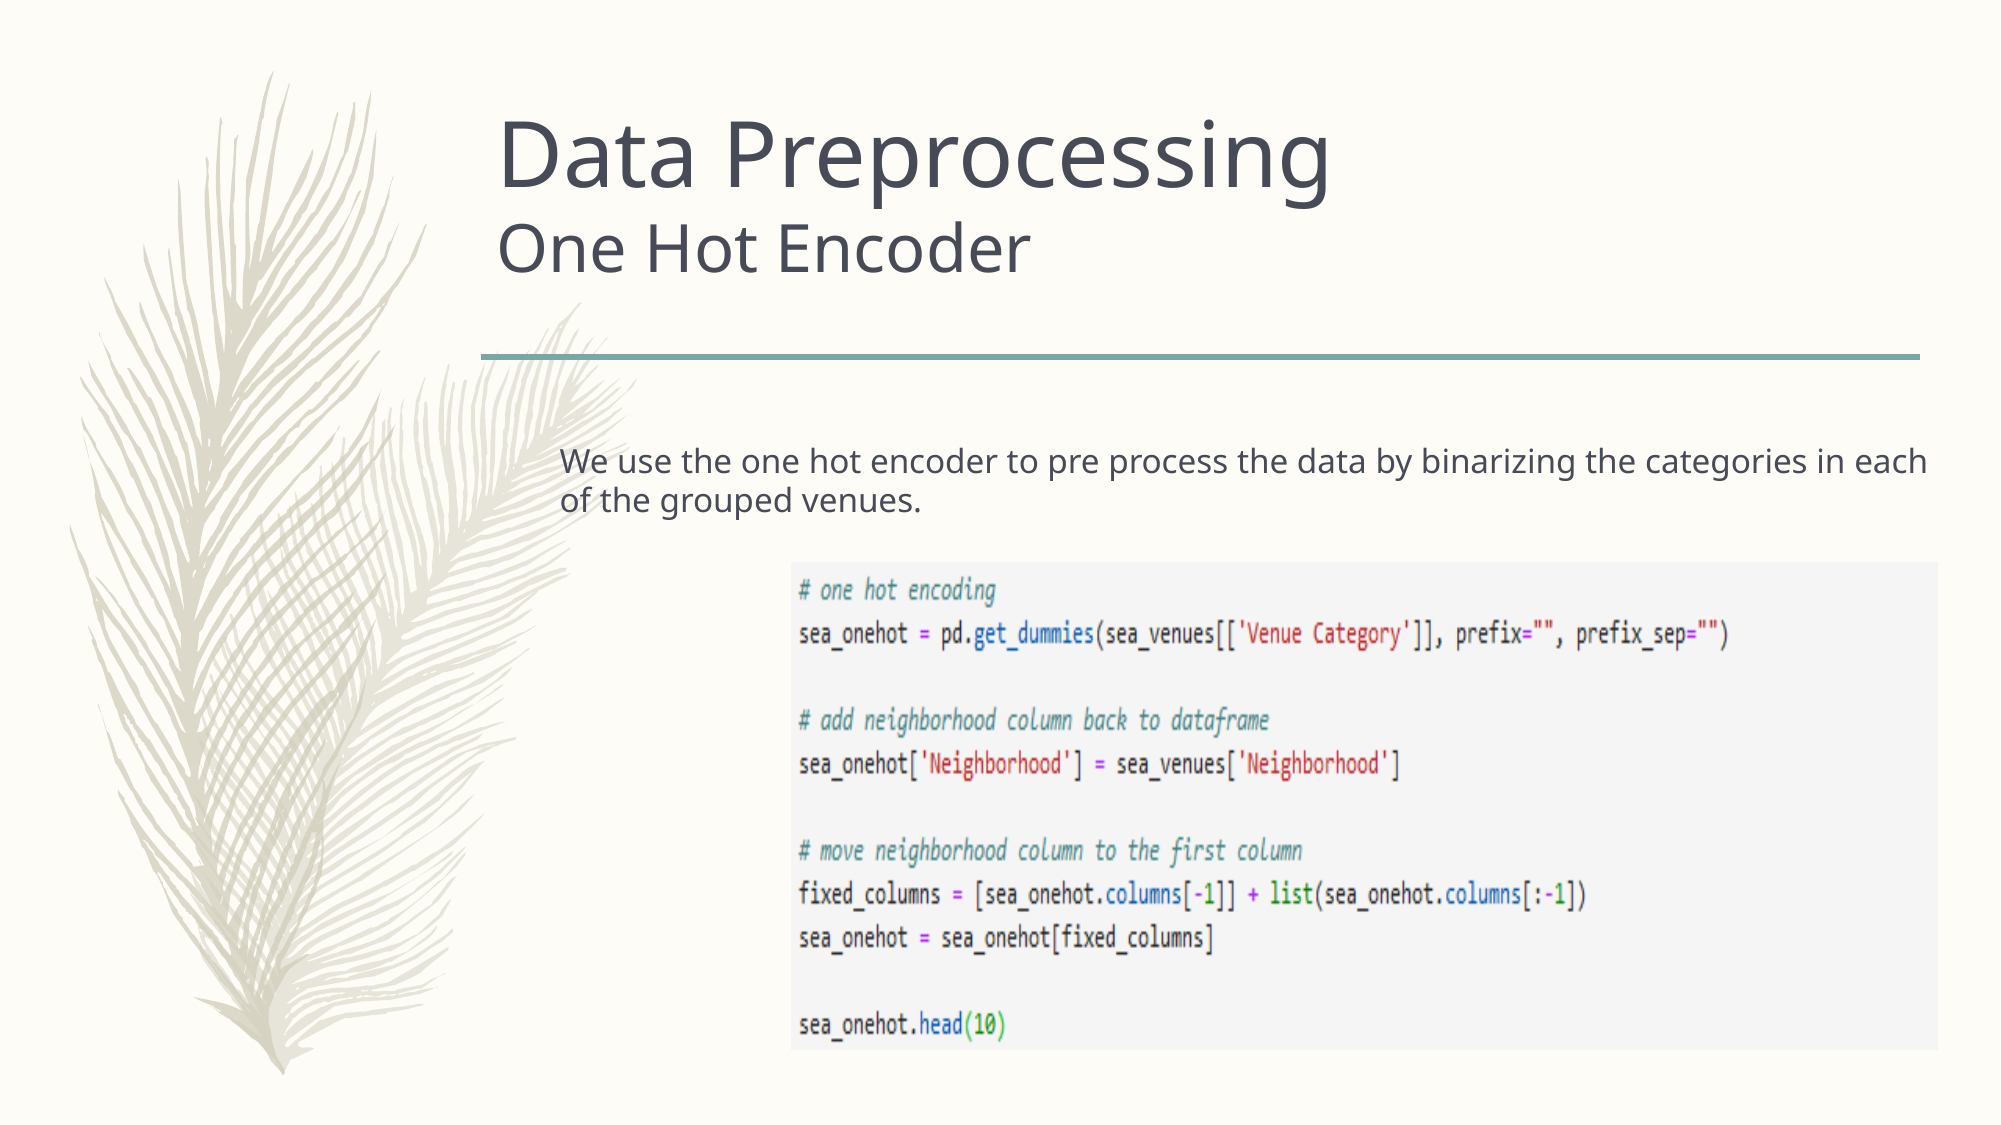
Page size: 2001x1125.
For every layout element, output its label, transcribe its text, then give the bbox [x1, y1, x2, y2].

picture [791, 562, 1938, 1050]
title Data Preprocessing One Hot Encoder [481, 93, 1920, 350]
text_box We use the one hot encoder to pre process the data by binarizing the categories in each of the grouped venues. [544, 434, 1984, 691]
